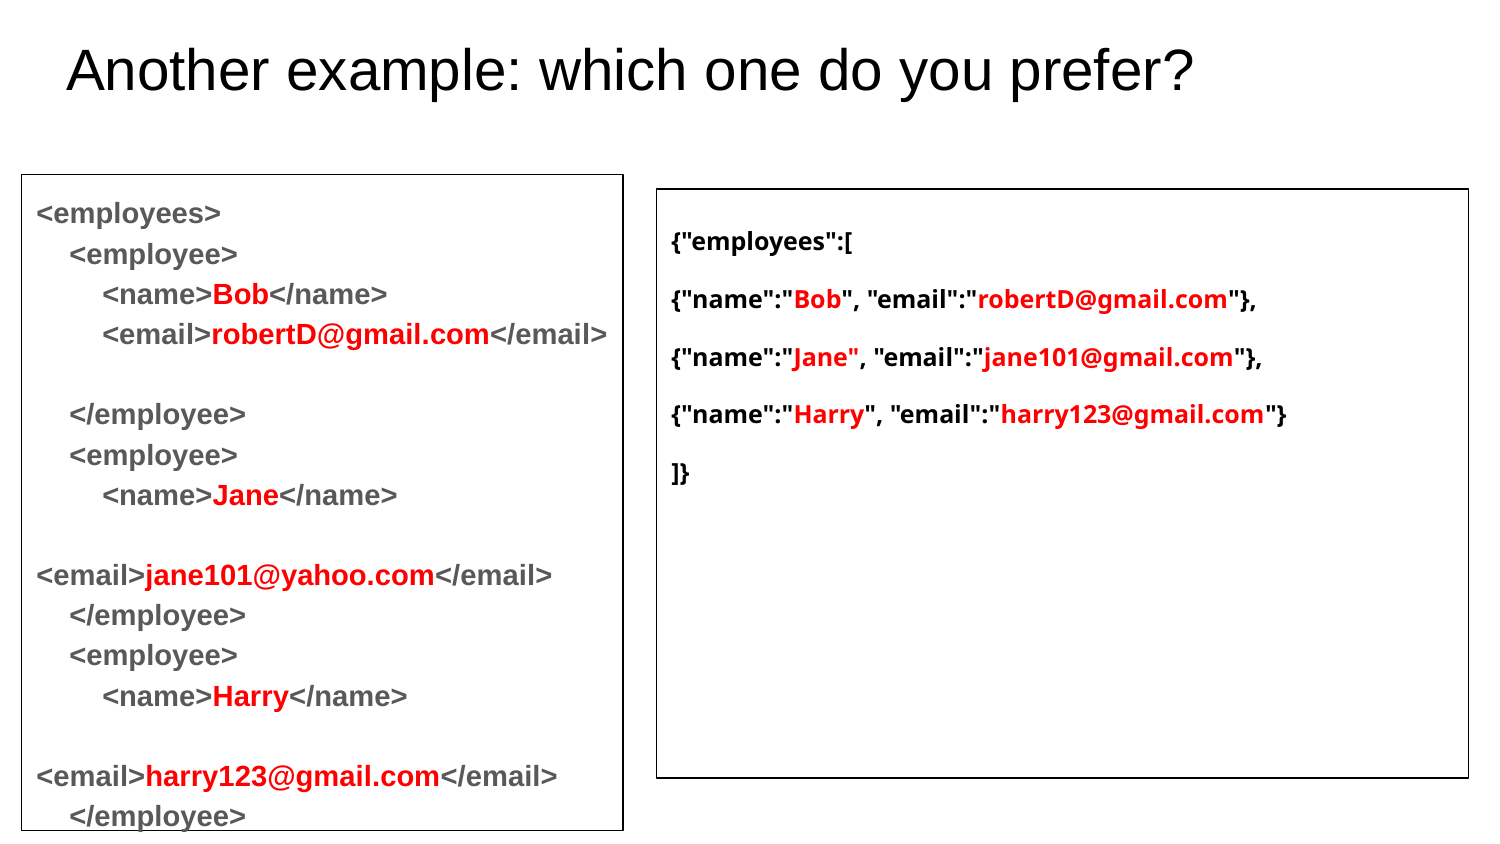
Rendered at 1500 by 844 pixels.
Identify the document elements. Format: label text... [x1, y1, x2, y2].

list {"employees":[ {"name":"Bob", "email":"robertD@gmail.com"}, {"name":"Jane", "email":"jane101@gmail.com"}, {"name":"Harry", "email":"harry123@gmail.com"} ]} [656, 189, 1469, 778]
title Another example: which one do you prefer? [51, 17, 1449, 112]
list <employees> <employee> <name>Bob</name> <email>robertD@gmail.com</email> </employee> <employee> <name>Jane</name> <email>jane101@yahoo.com</email> </employee> <employee> <name>Harry</name> <email>harry123@gmail.com</email> </employee> </employees> [21, 174, 624, 831]
